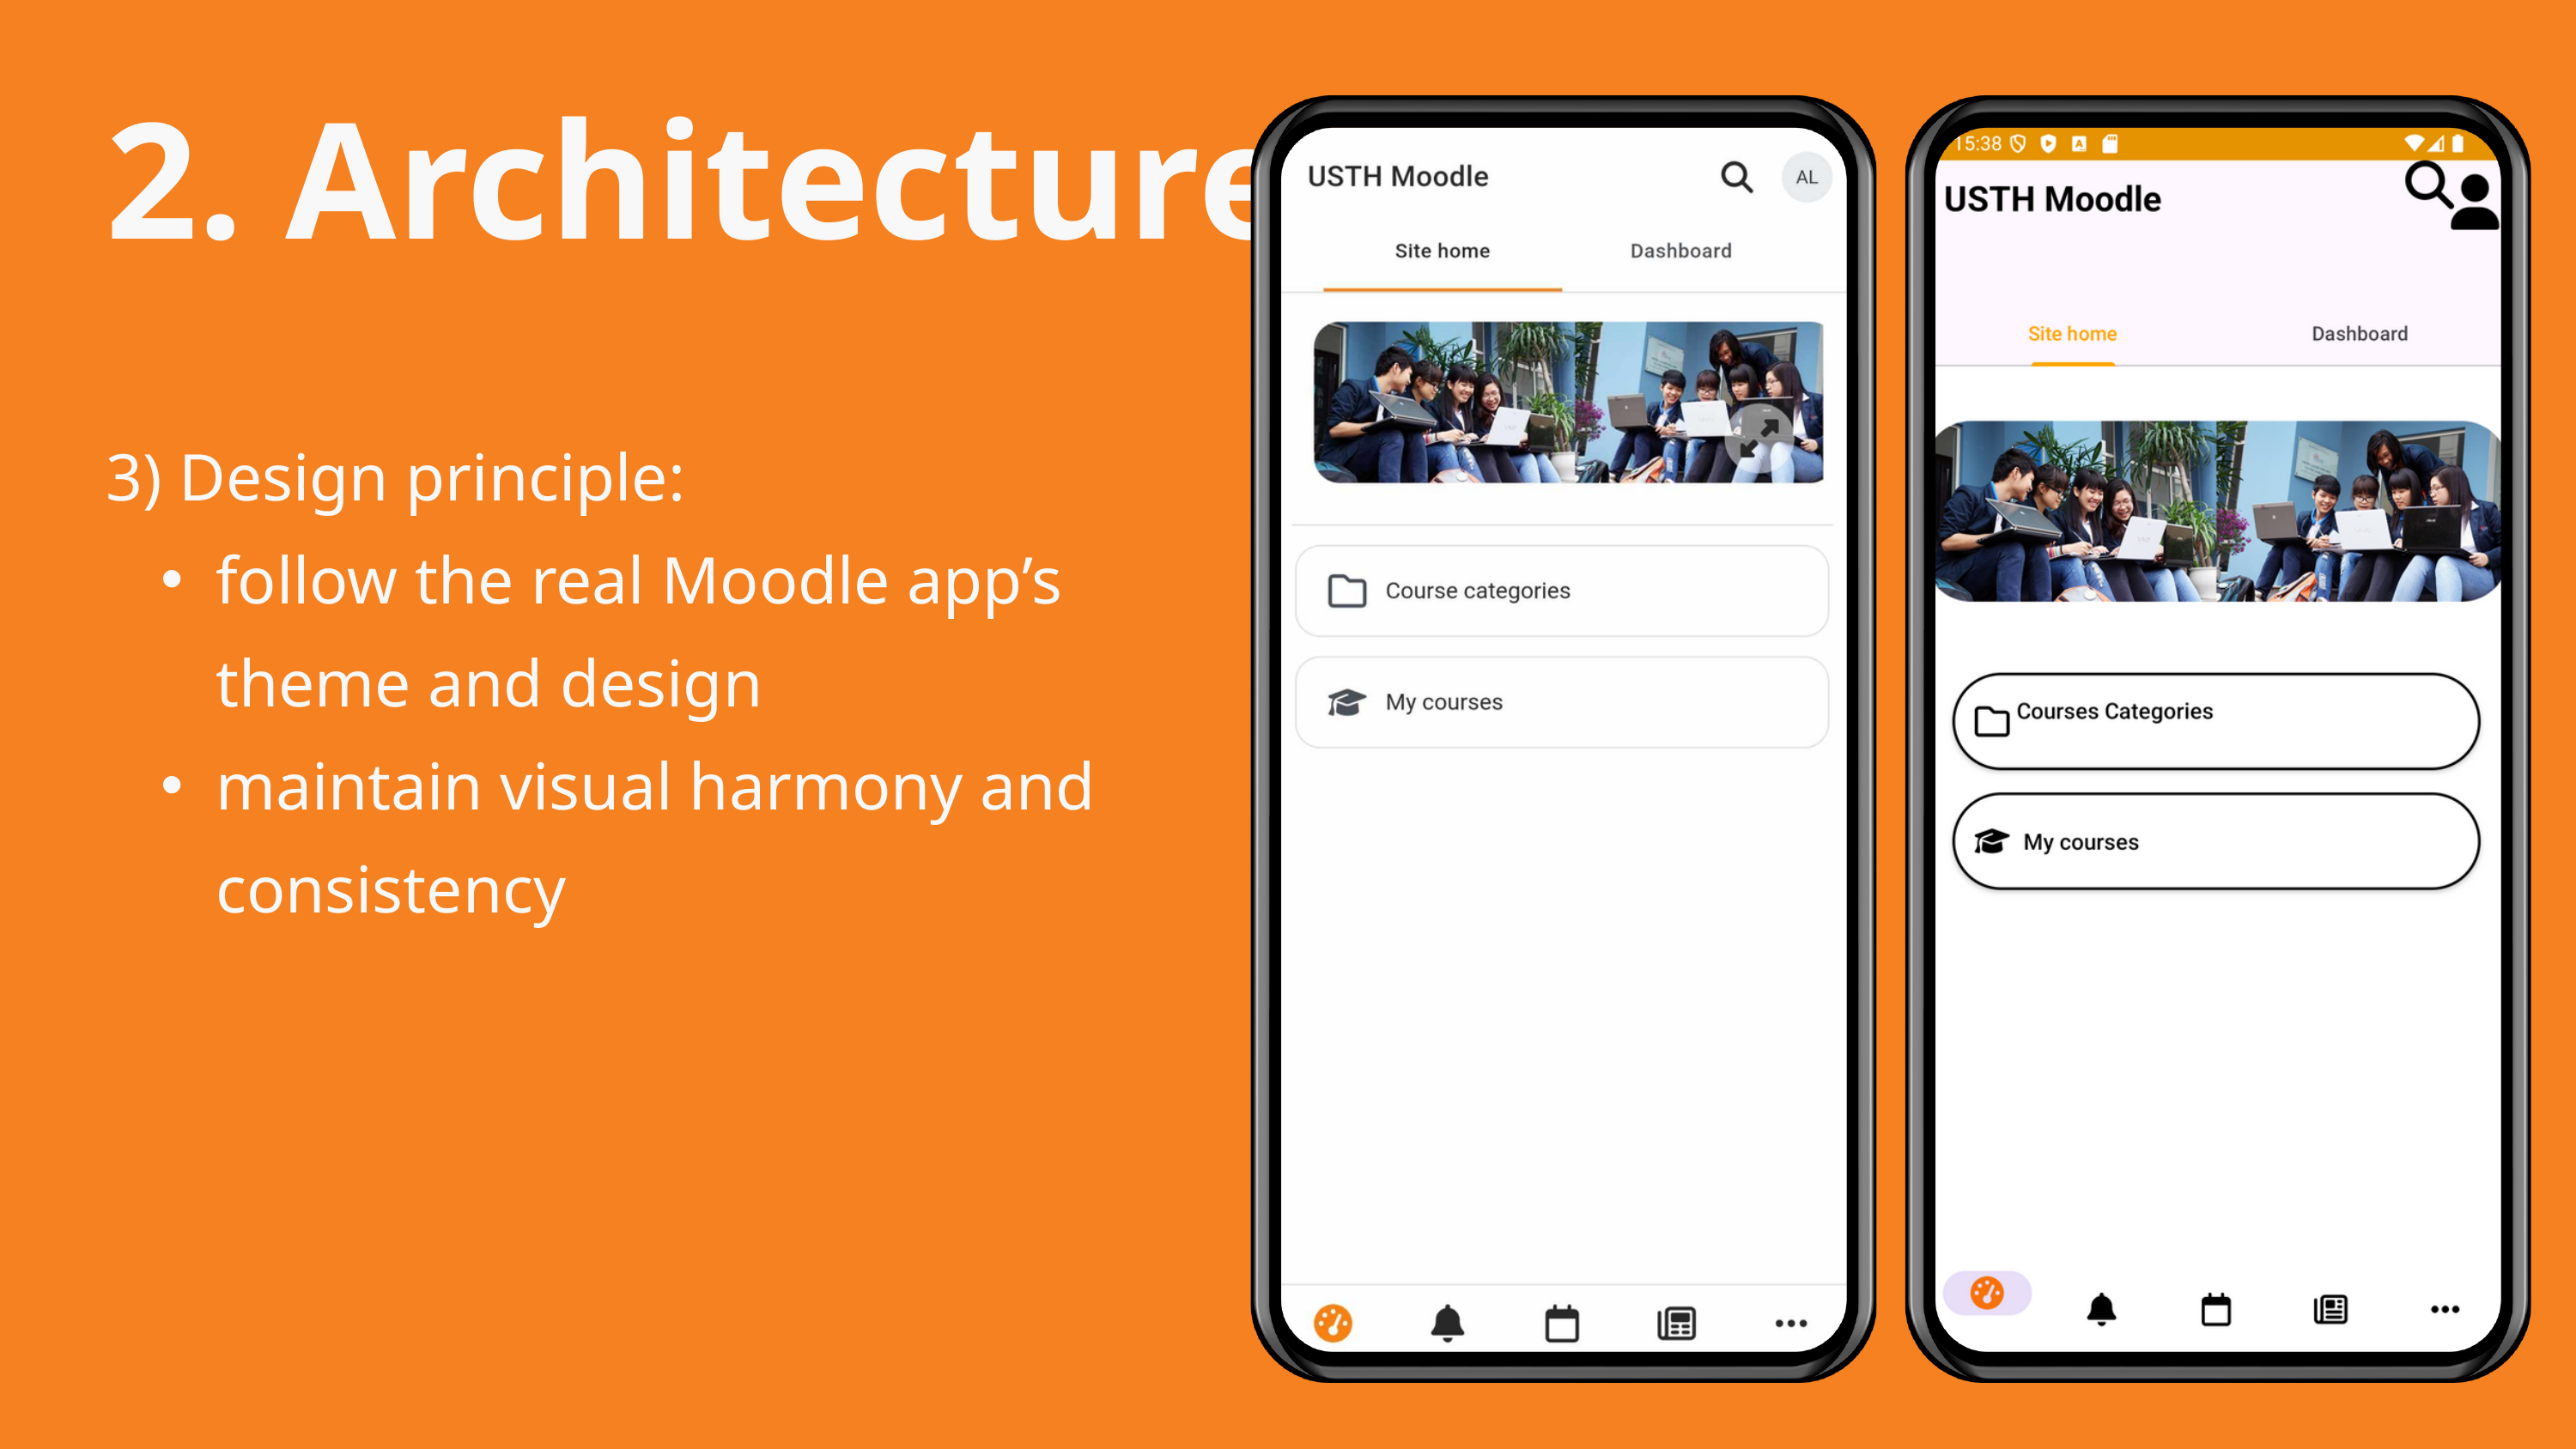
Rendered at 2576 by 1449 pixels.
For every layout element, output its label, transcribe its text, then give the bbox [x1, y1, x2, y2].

text_box 3) Design principle: follow the real Moodle app’s theme and design maintain visual harmony and consistency [106, 410, 1223, 926]
text_box 2. Architecture [106, 60, 1668, 272]
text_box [1250, 94, 1877, 1383]
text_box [1905, 94, 2532, 1383]
